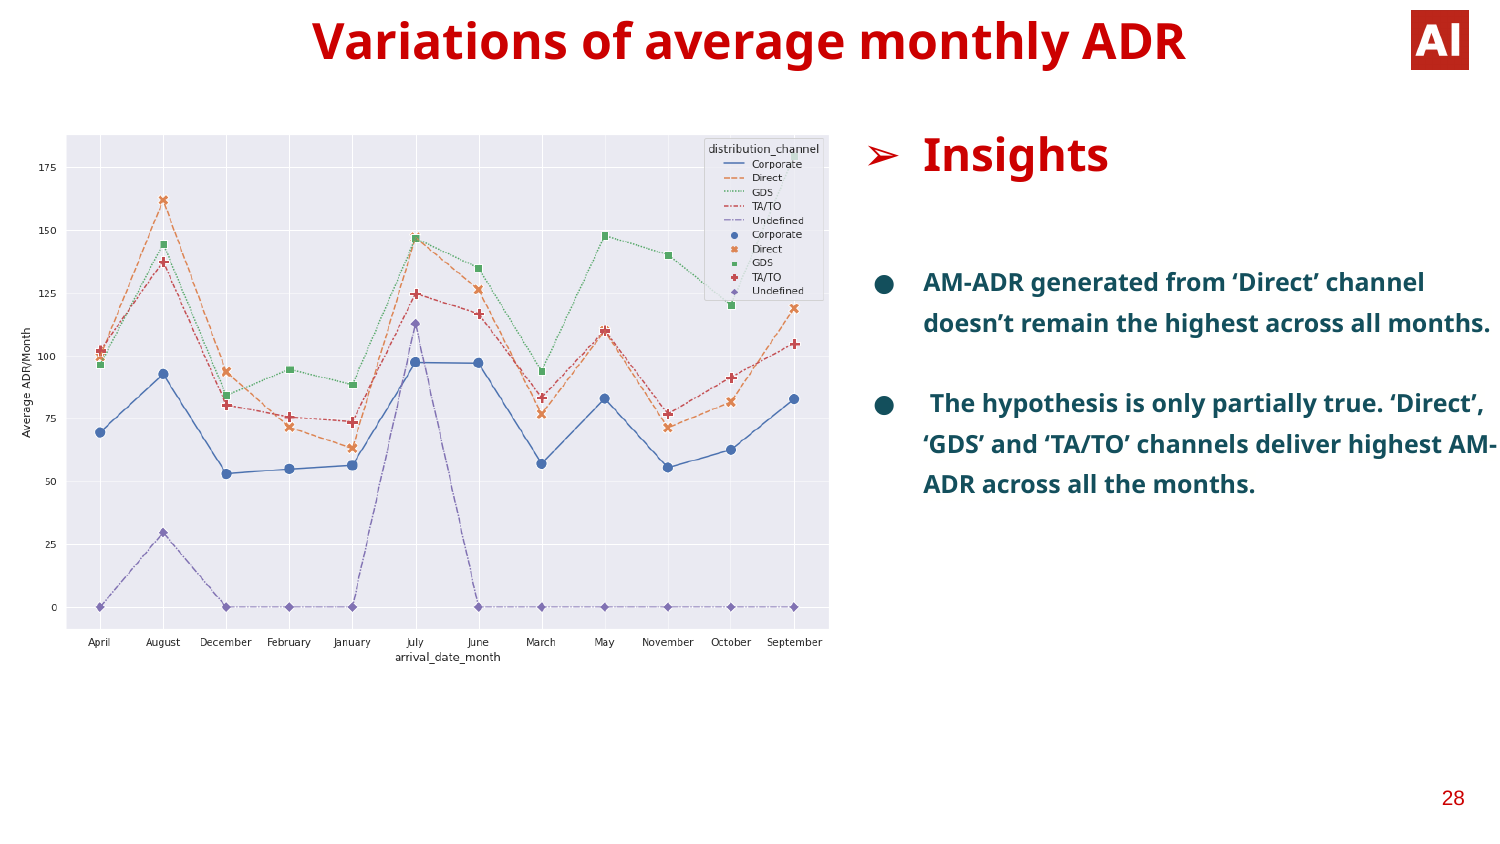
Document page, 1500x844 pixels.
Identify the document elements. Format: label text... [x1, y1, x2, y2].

picture [15, 127, 834, 669]
title Insights [833, 98, 1178, 196]
title AM-ADR generated from ‘Direct’ channel doesn’t remain the highest across all months. The hypothesis is only partially true. ‘Direct’, ‘GDS’ and ‘TA/TO’ channels deliver highest AM-ADR across all the months. [838, 200, 1500, 514]
picture [1411, 10, 1469, 70]
title Variations of average monthly ADR [101, 0, 1399, 85]
slide_number ‹#› [1389, 764, 1480, 830]
